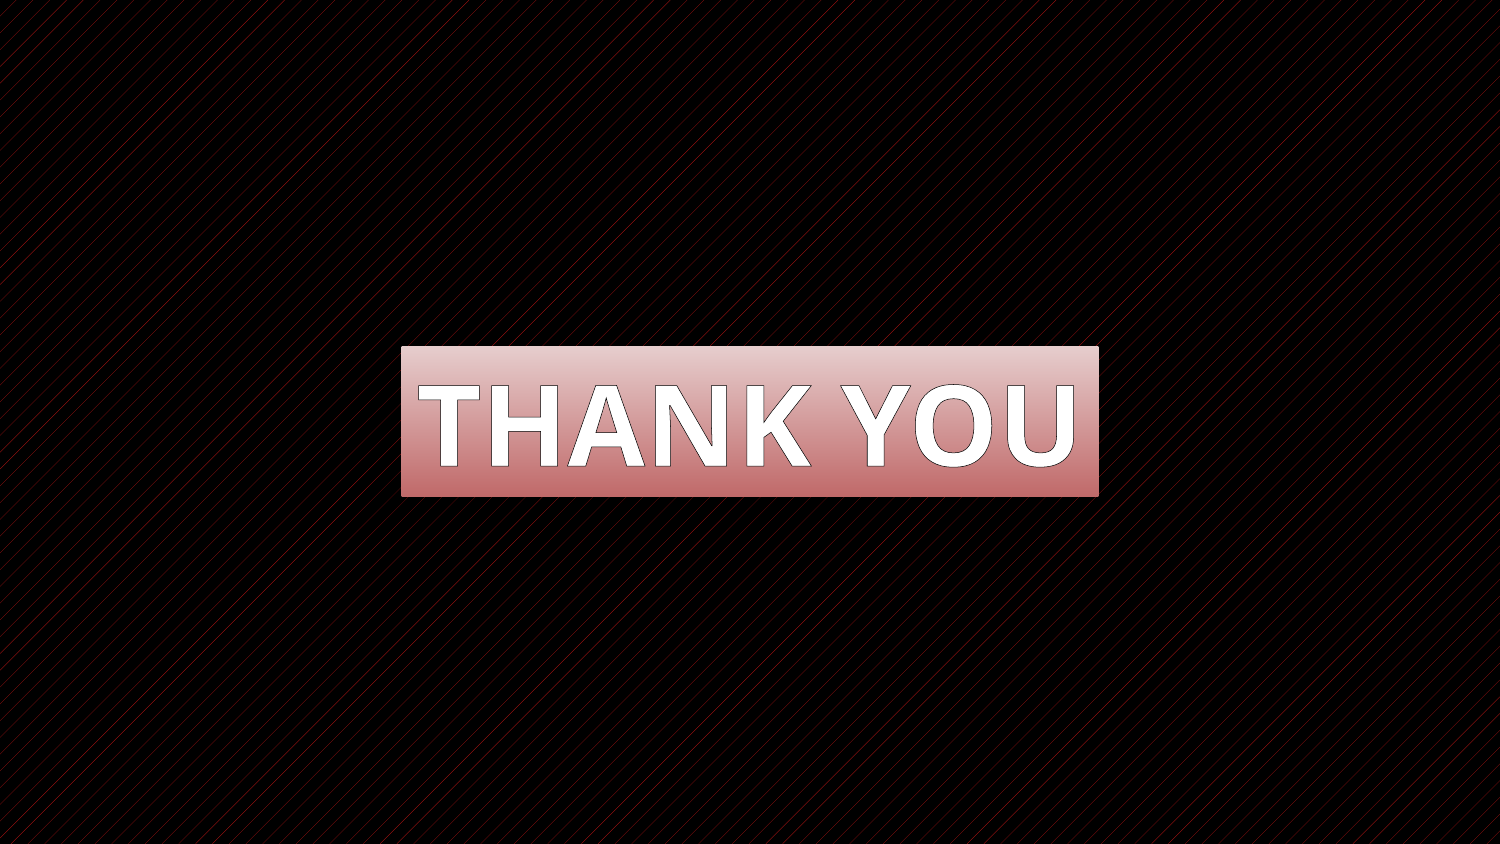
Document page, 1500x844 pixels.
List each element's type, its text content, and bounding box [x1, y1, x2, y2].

text_box THANK YOU [401, 345, 1099, 497]
